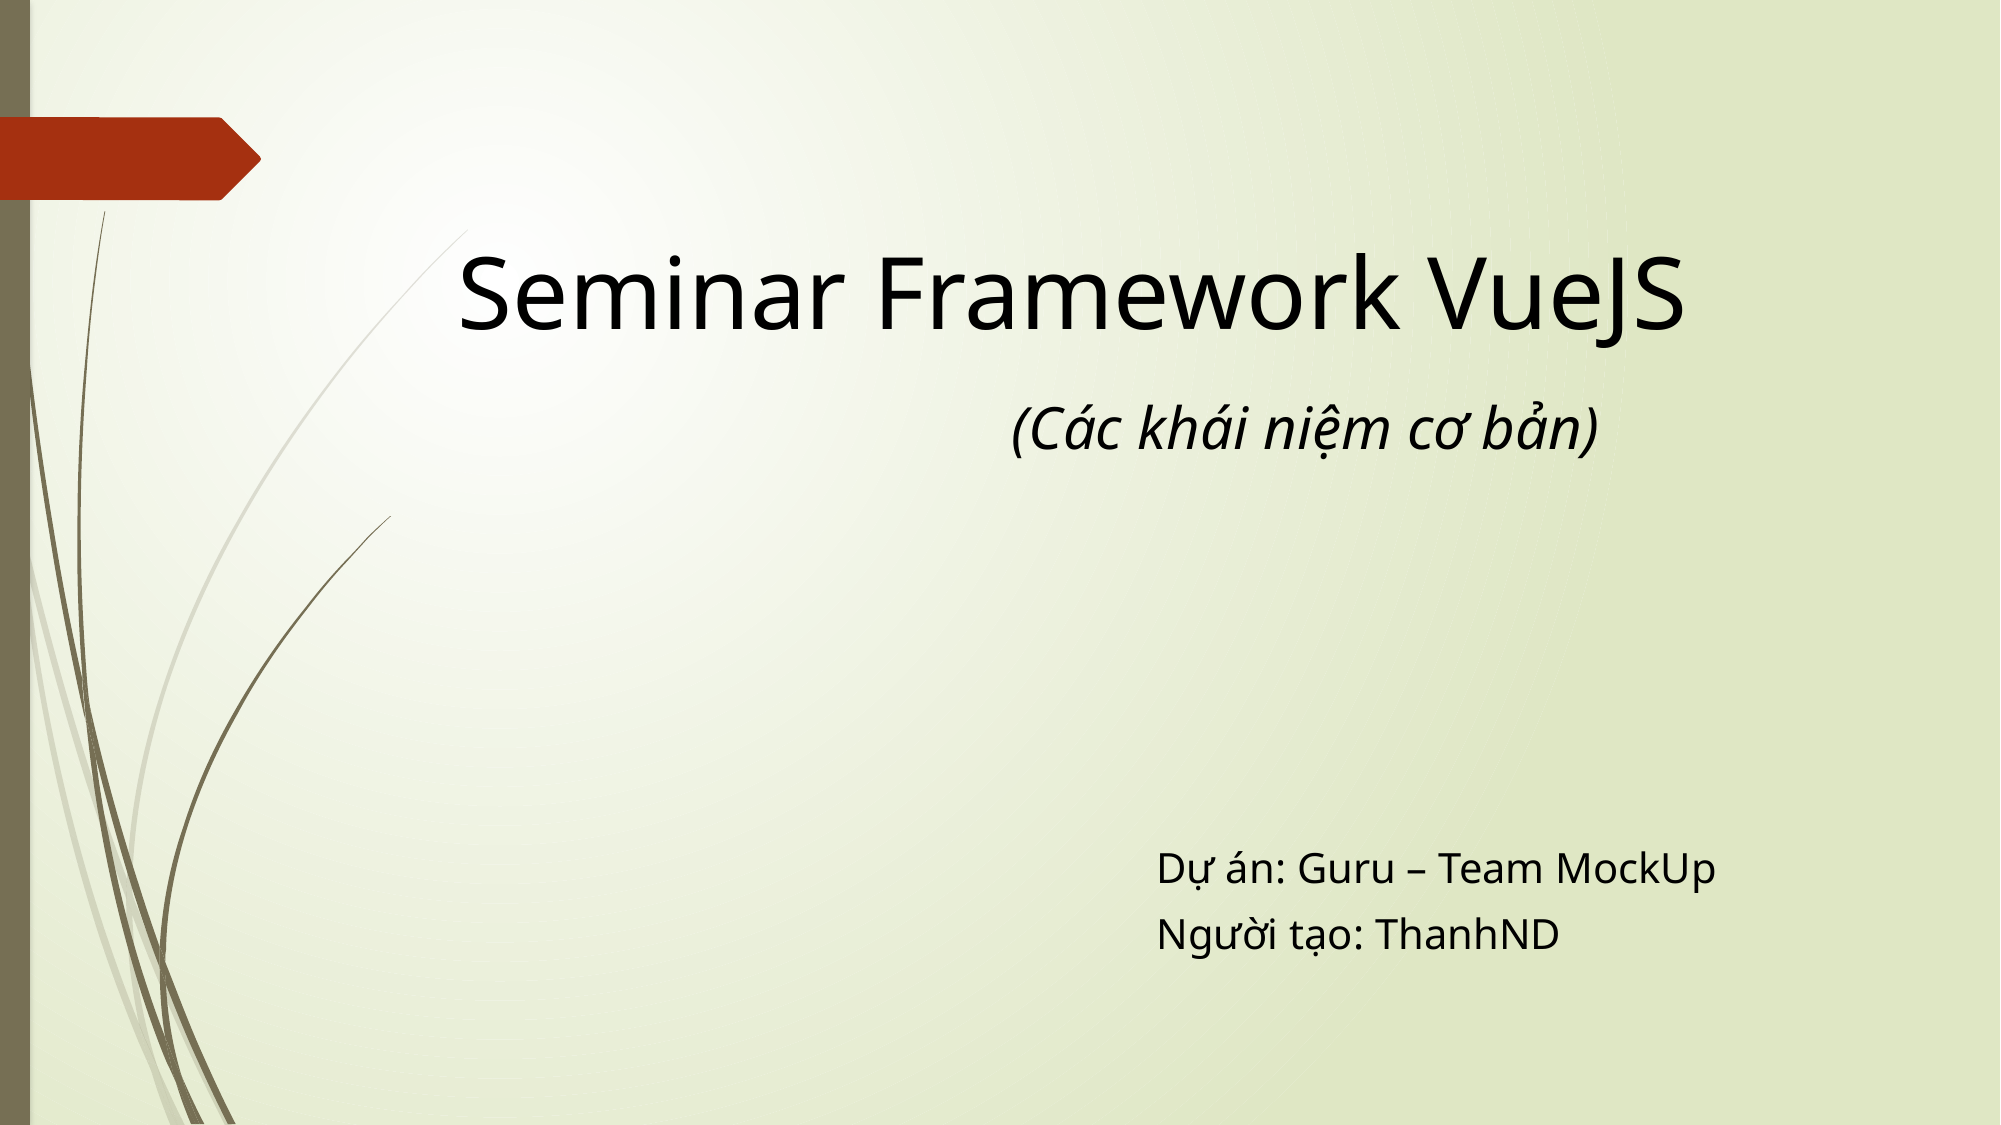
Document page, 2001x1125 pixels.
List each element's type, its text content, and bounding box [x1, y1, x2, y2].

text_box Dự án: Guru – Team MockUp [1141, 834, 1816, 900]
text_box Seminar Framework VueJS (Các khái niệm cơ bản) [443, 221, 1805, 477]
text_box Người tạo: ThanhND [1141, 900, 1838, 965]
